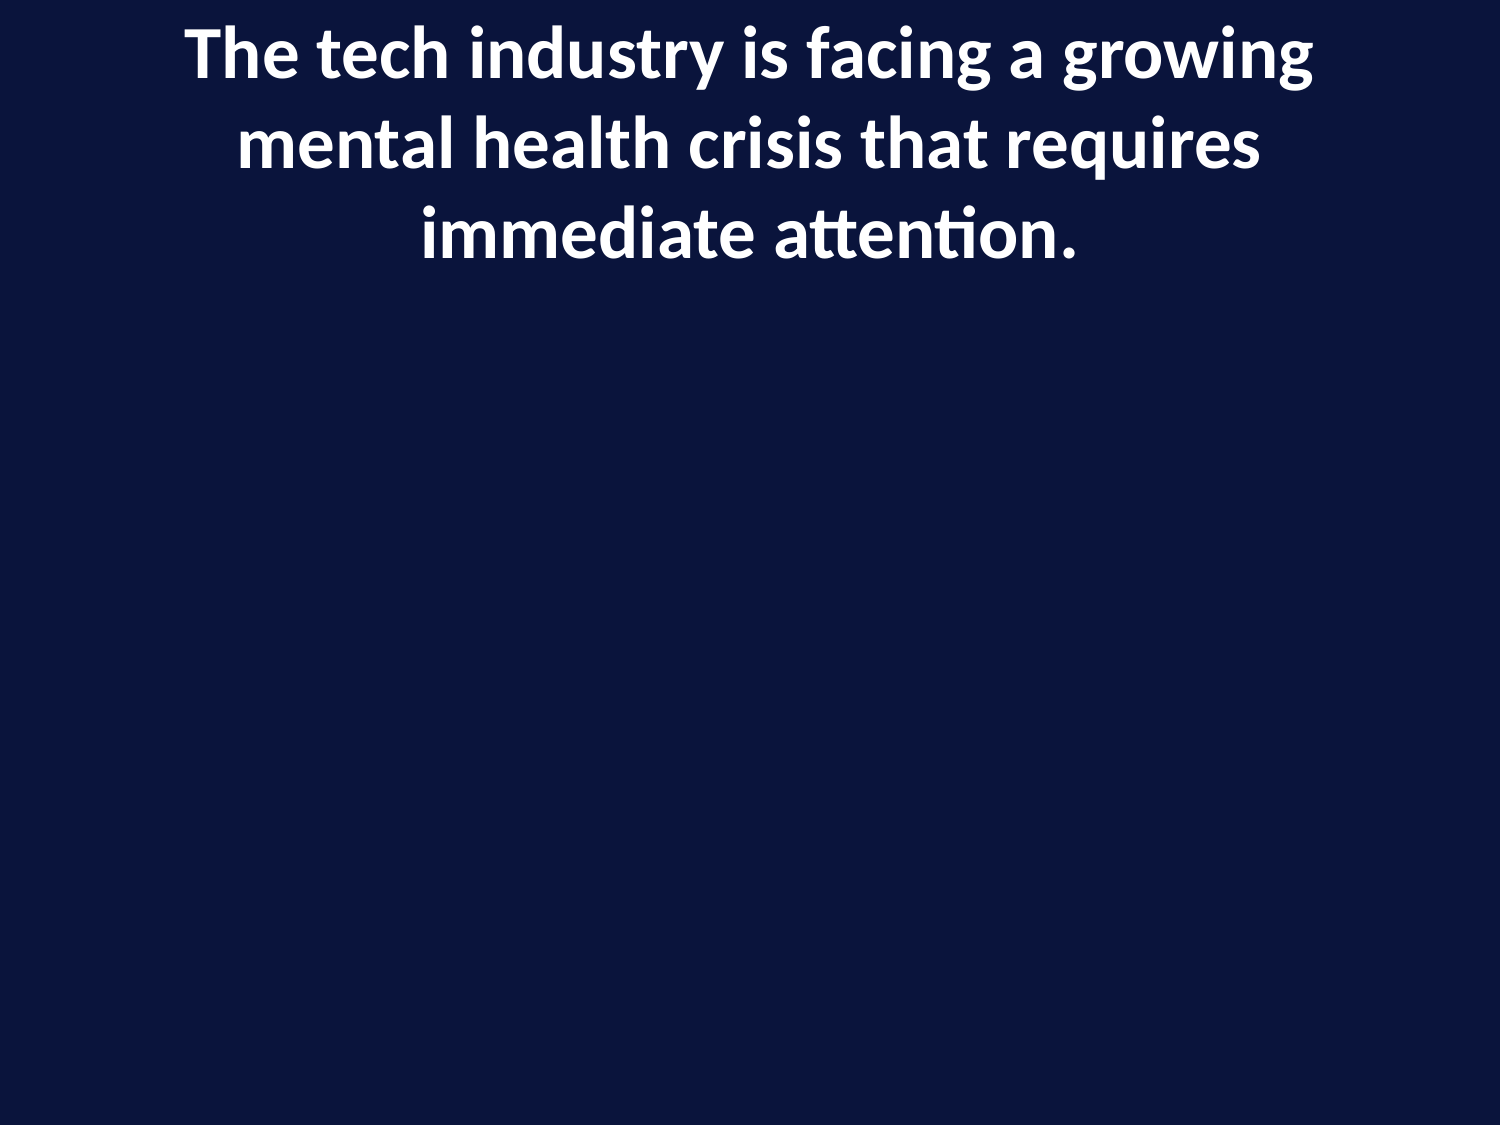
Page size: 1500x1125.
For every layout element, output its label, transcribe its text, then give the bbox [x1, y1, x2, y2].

title The tech industry is facing a growing mental health crisis that requires immediate attention. [75, 45, 1425, 233]
